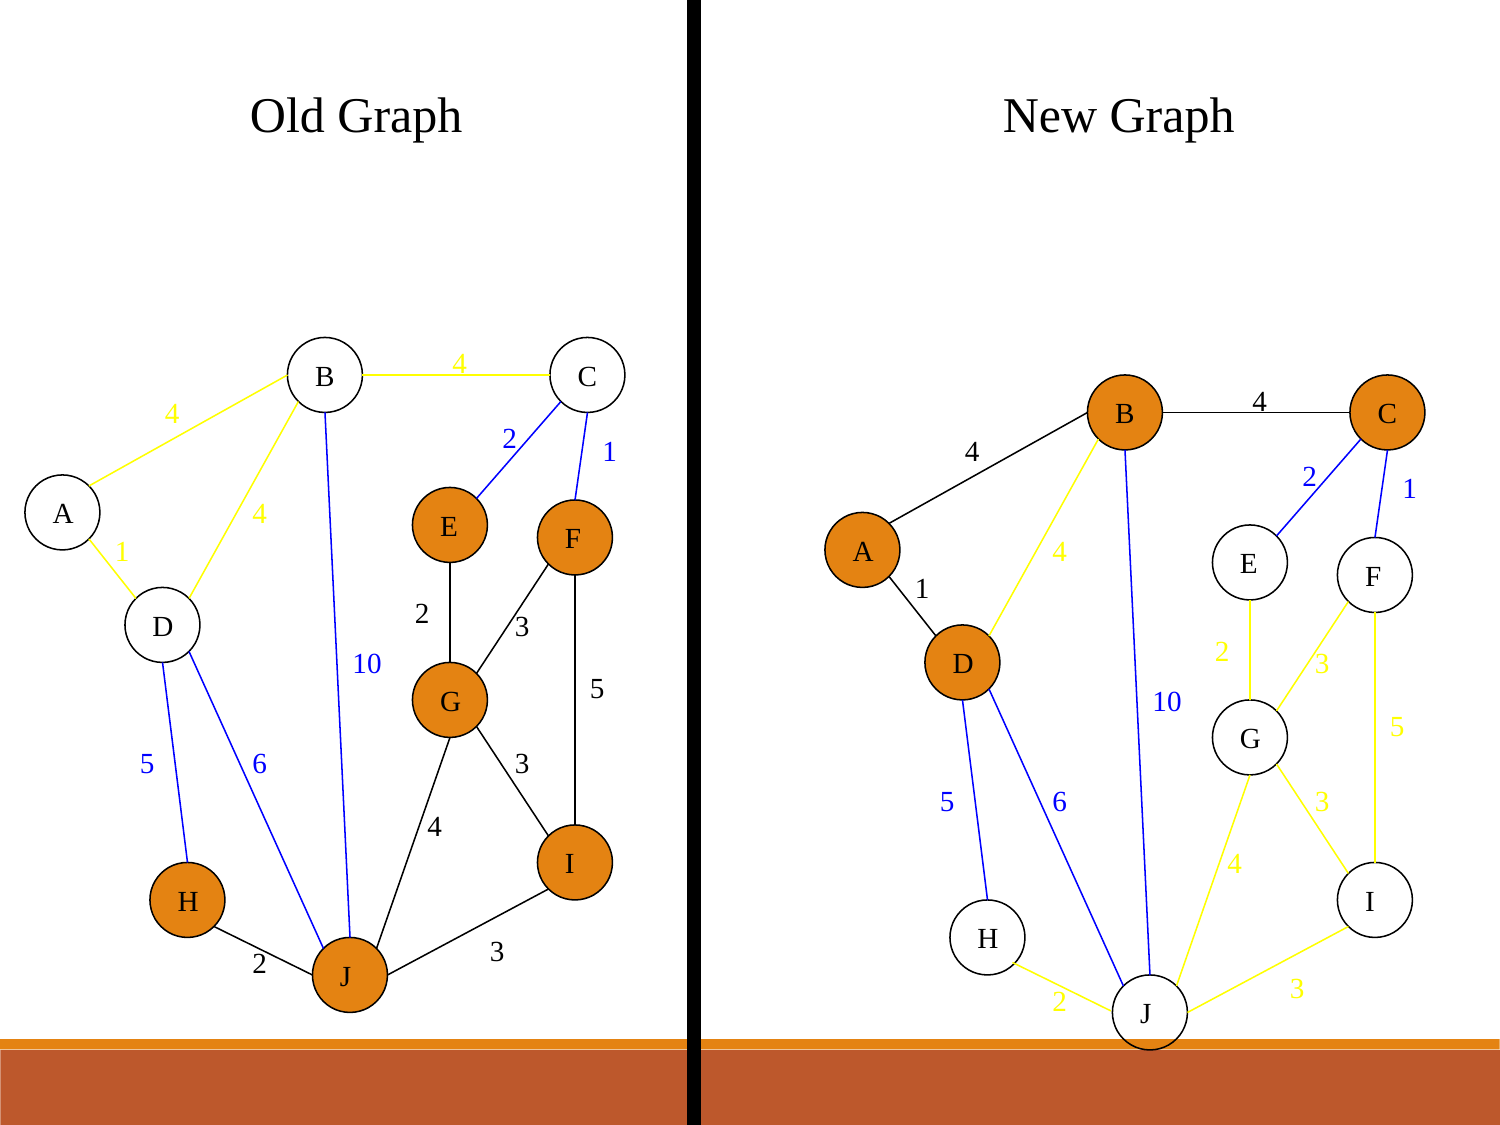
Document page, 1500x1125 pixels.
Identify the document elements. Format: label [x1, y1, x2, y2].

text_box [824, 374, 1433, 1050]
text_box [24, 337, 633, 1013]
text_box [687, 0, 700, 1125]
text_box [137, 74, 575, 150]
text_box [899, 74, 1338, 150]
